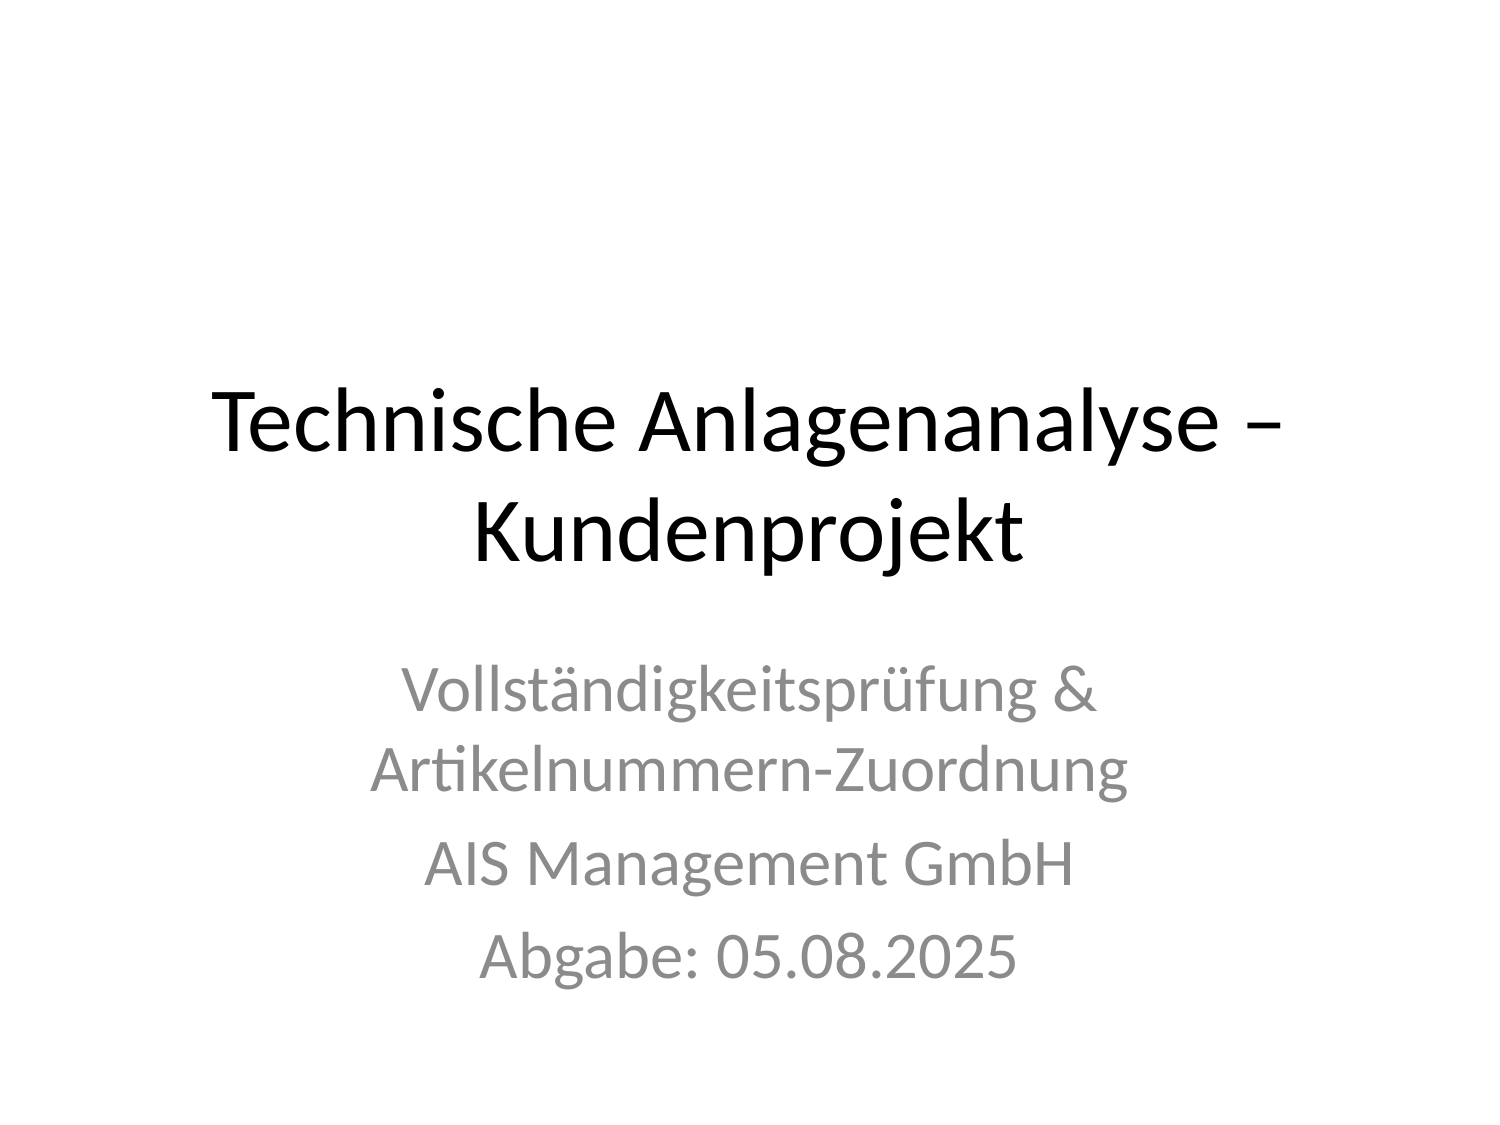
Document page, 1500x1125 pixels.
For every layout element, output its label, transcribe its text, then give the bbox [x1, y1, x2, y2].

subtitle Vollständigkeitsprüfung & Artikelnummern-Zuordnung AIS Management GmbH Abgabe: 05.08.2025 [225, 637, 1275, 925]
title Technische Anlagenanalyse – Kundenprojekt [112, 349, 1388, 591]
